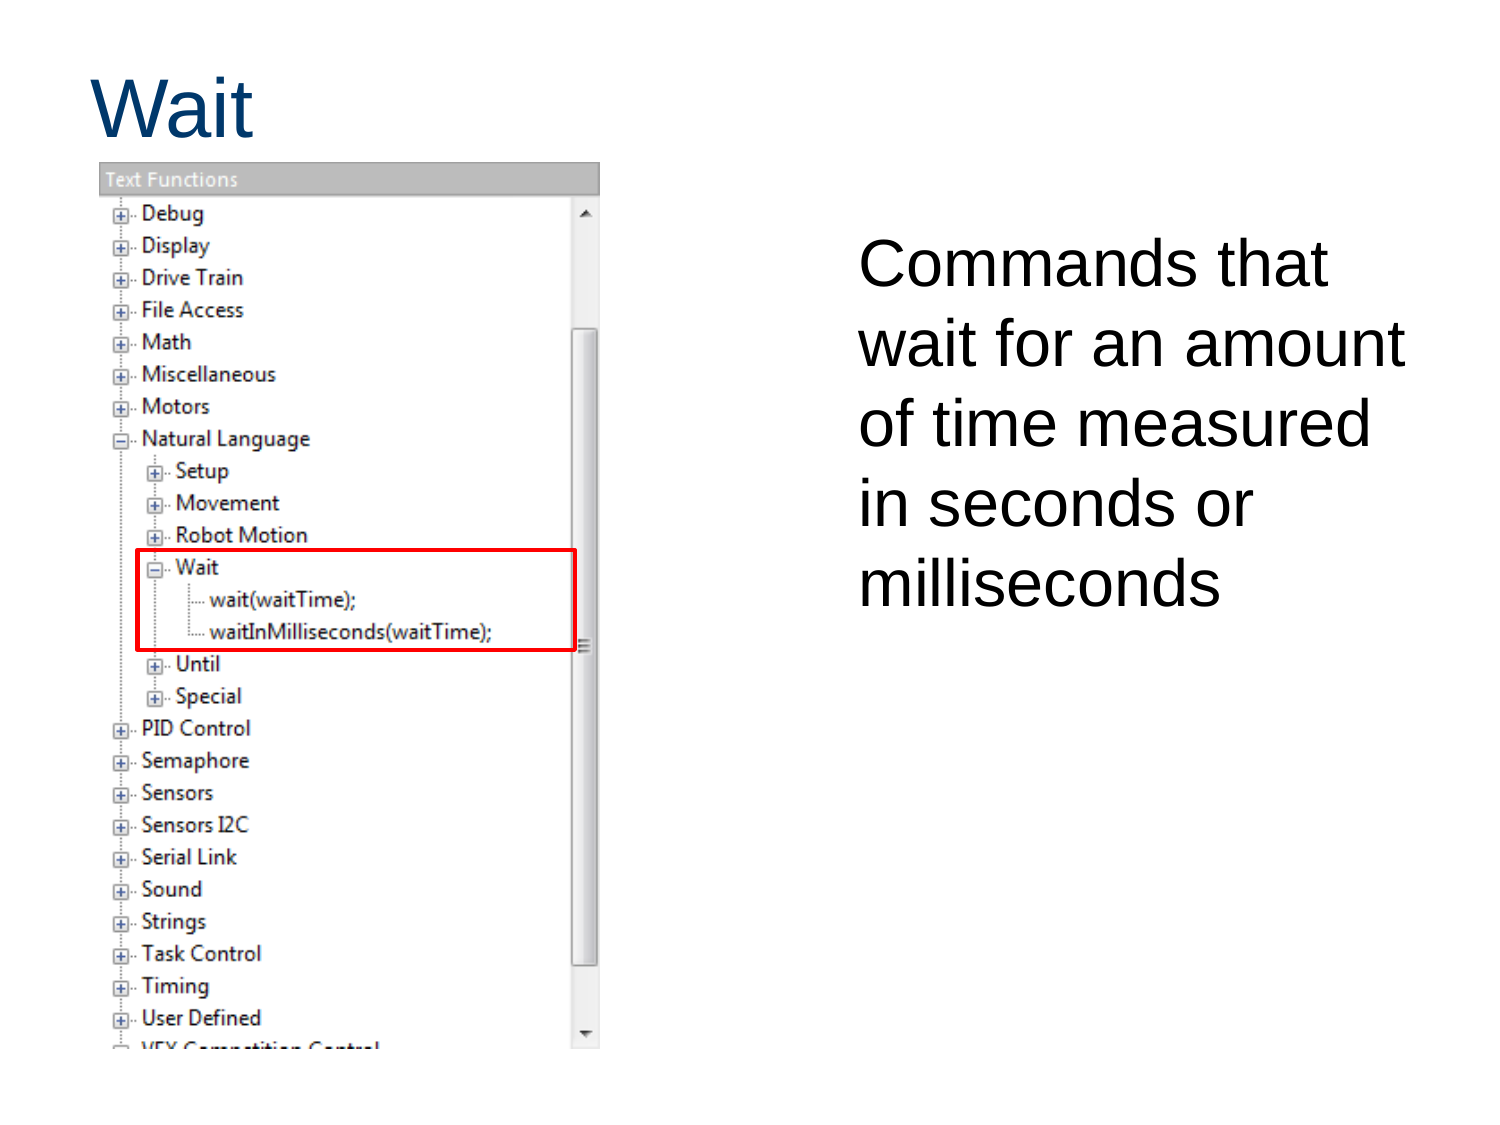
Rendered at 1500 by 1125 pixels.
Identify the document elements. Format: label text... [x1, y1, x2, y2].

picture [99, 162, 601, 1049]
title Wait [74, 44, 1426, 163]
list Commands that wait for an amount of time measured in seconds or milliseconds [787, 212, 1426, 1006]
